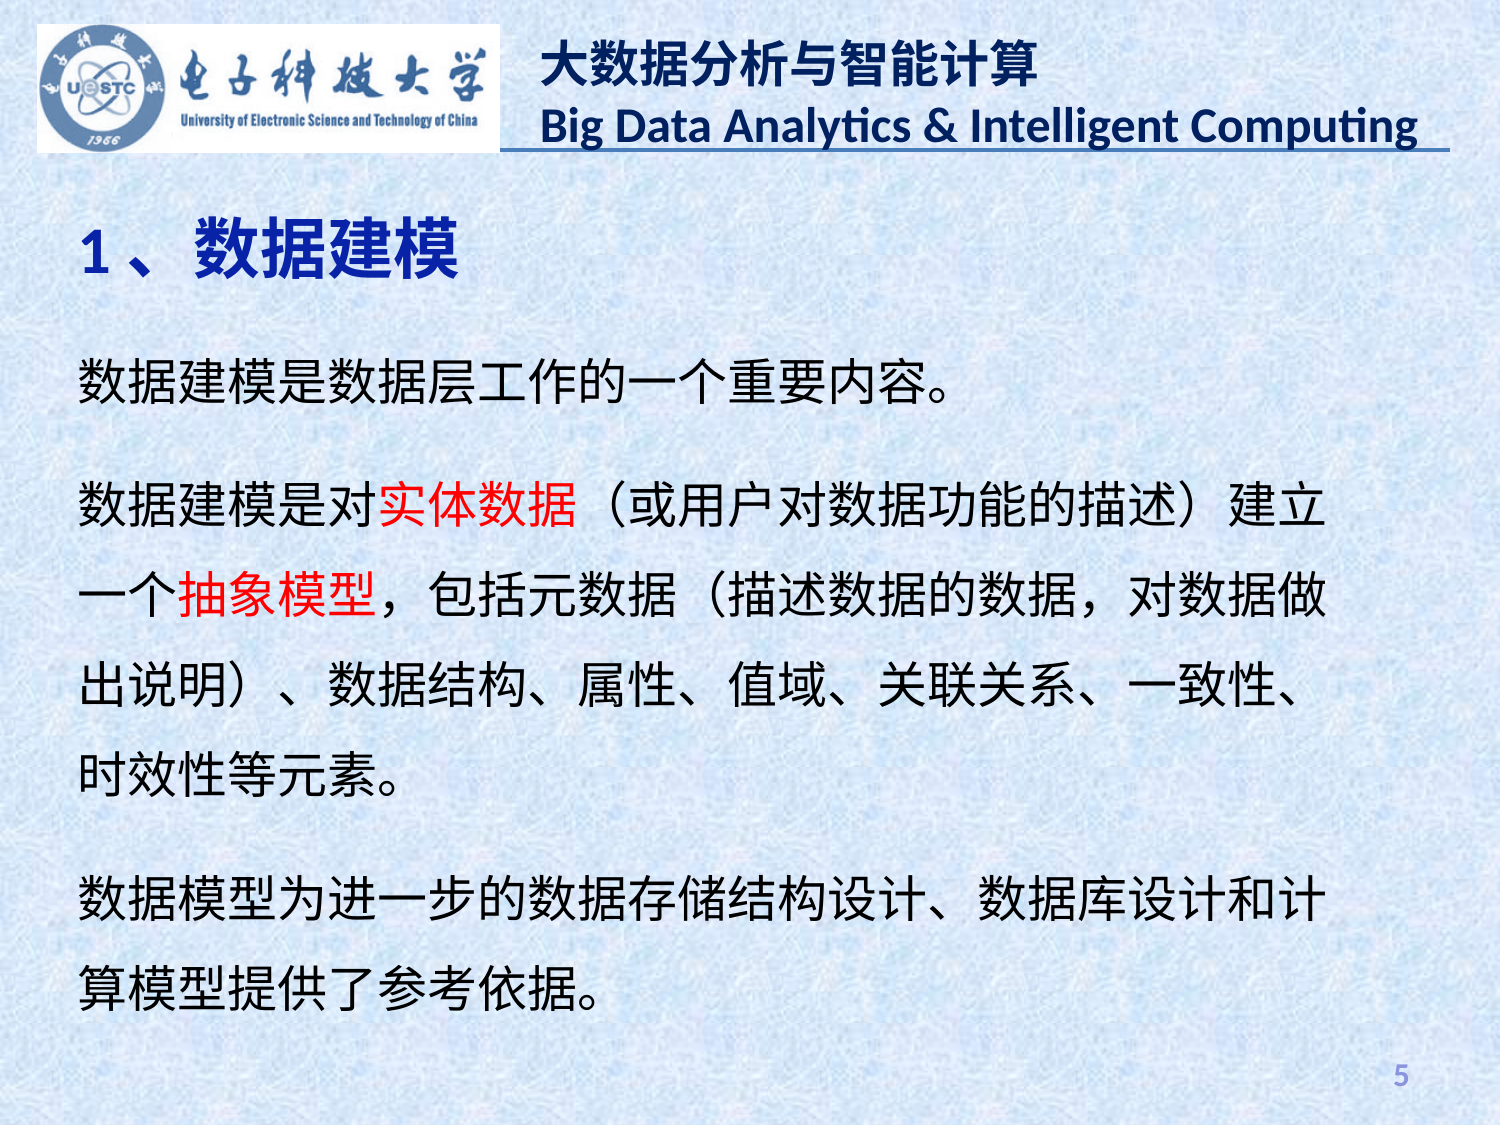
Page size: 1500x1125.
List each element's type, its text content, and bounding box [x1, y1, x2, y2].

picture [0, 0, 1500, 1125]
text_box 1、数据建模 数据建模是数据层工作的一个重要内容。 数据建模是对实体数据（或用户对数据功能的描述）建立一个抽象模型，包括元数据（描述数据的数据，对数据做出说明）、数据结构、属性、值域、关联关系、一致性、时效性等元素。 数据模型为进一步的数据存储结构设计、数据库设计和计算模型提供了参考依据。 [62, 199, 1363, 1025]
slide_number 5 [1074, 1042, 1425, 1103]
text_box 大数据分析与智能计算 Big Data Analytics & Intelligent Computing [524, 24, 1438, 149]
